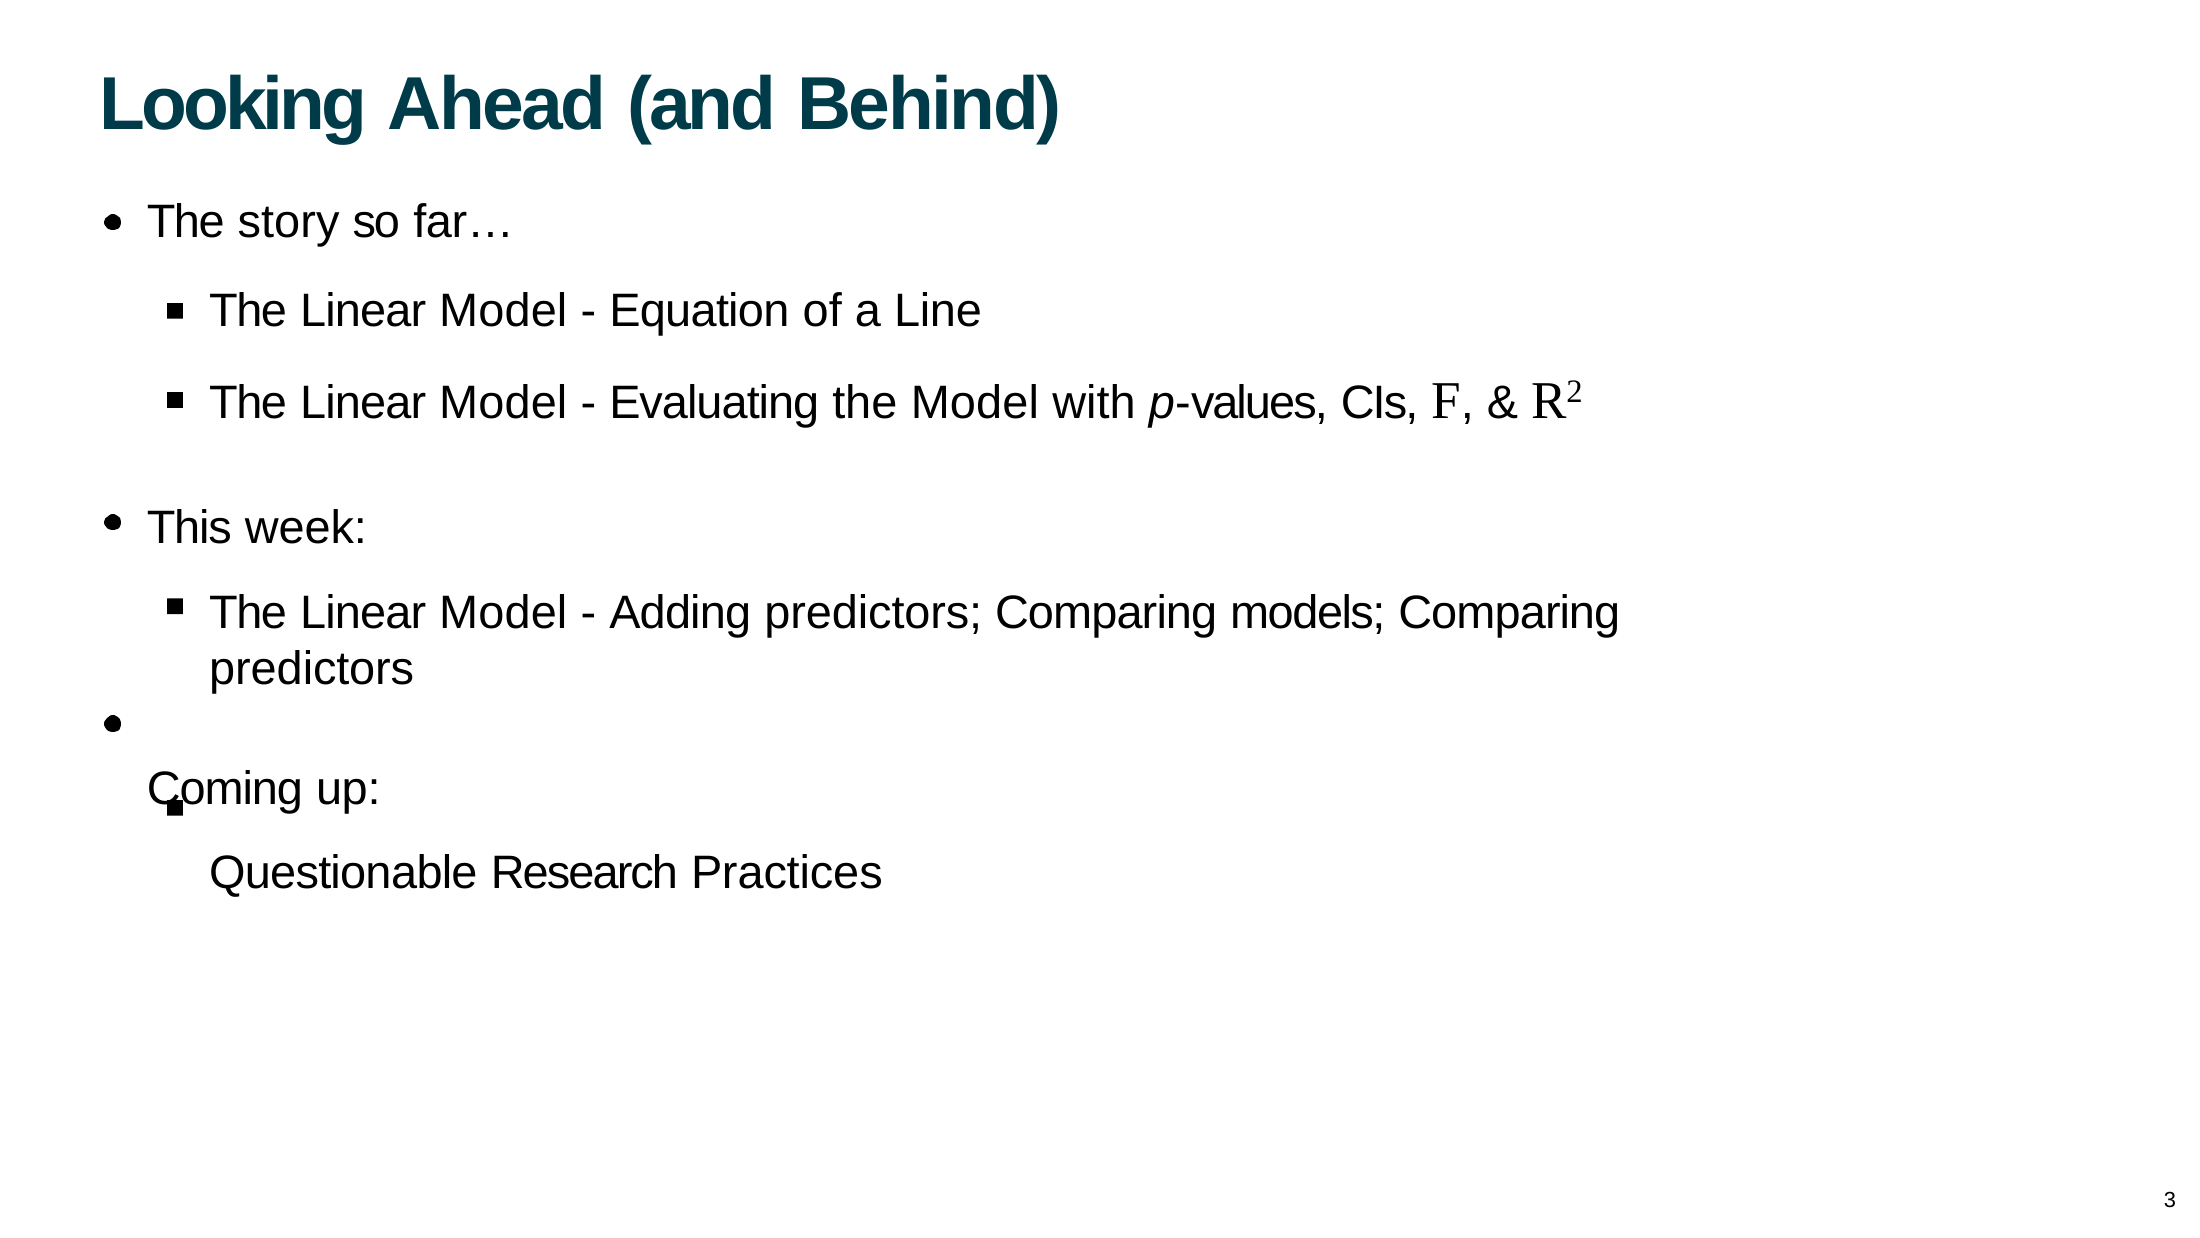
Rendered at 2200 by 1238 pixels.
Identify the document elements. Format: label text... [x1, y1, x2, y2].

picture [104, 513, 121, 530]
title Looking Ahead (and Behind) [97, 52, 1465, 262]
slide_number 1 [2144, 1184, 2185, 1238]
picture [104, 715, 121, 732]
picture [104, 213, 121, 230]
text_box The story so far… The Linear Model - Equation of a Line The Linear Model - Evaluating the Model with p-values, CIs, F, & R2 This week: The Linear Model - Adding predictors; Comparing models; Comparing predictors Coming up: Questionable Research Practices [138, 155, 1809, 898]
